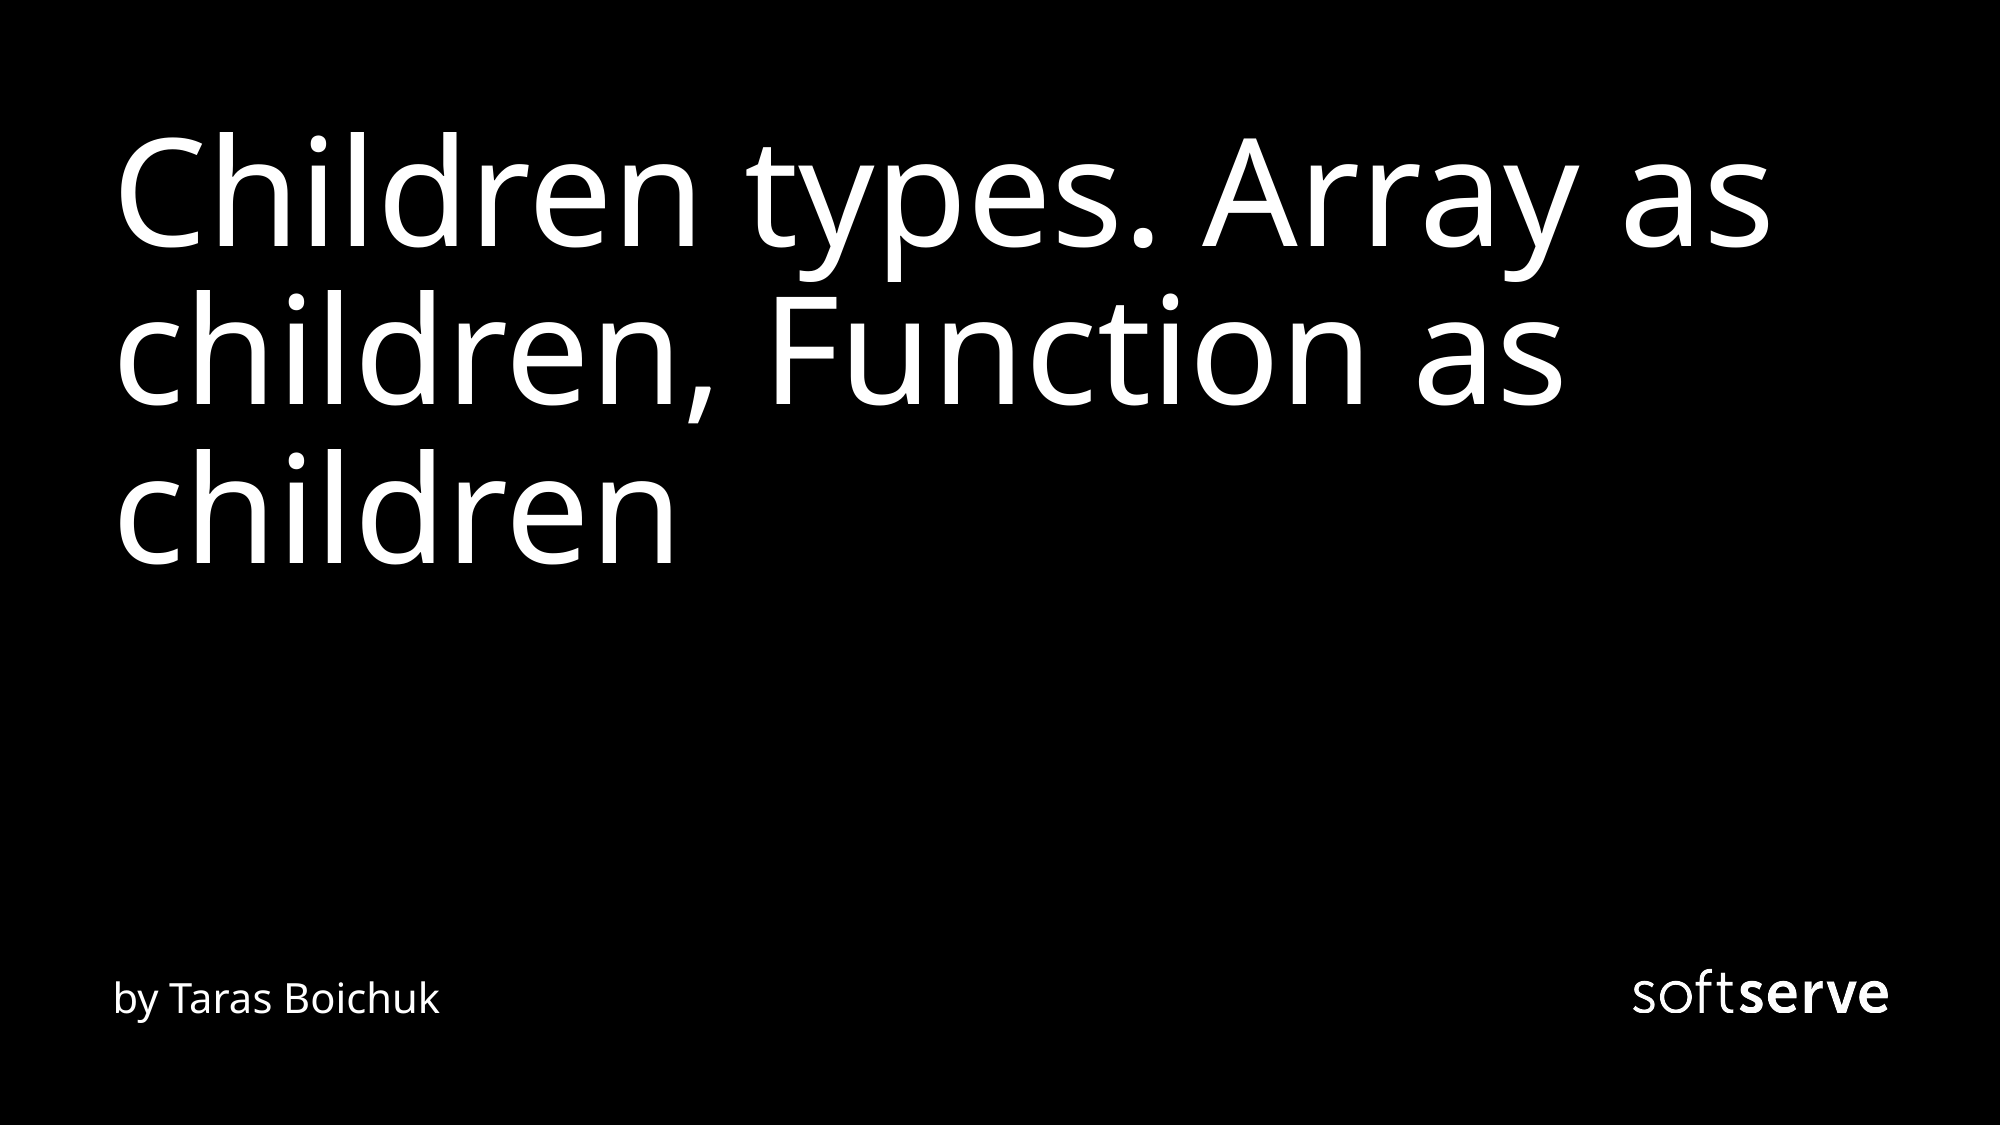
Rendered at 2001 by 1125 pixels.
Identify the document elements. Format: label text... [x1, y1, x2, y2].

list by Taras Boichuk [112, 970, 682, 1019]
title Children types. Array as children, Function as children [112, 112, 1888, 900]
picture [1633, 968, 1888, 1013]
